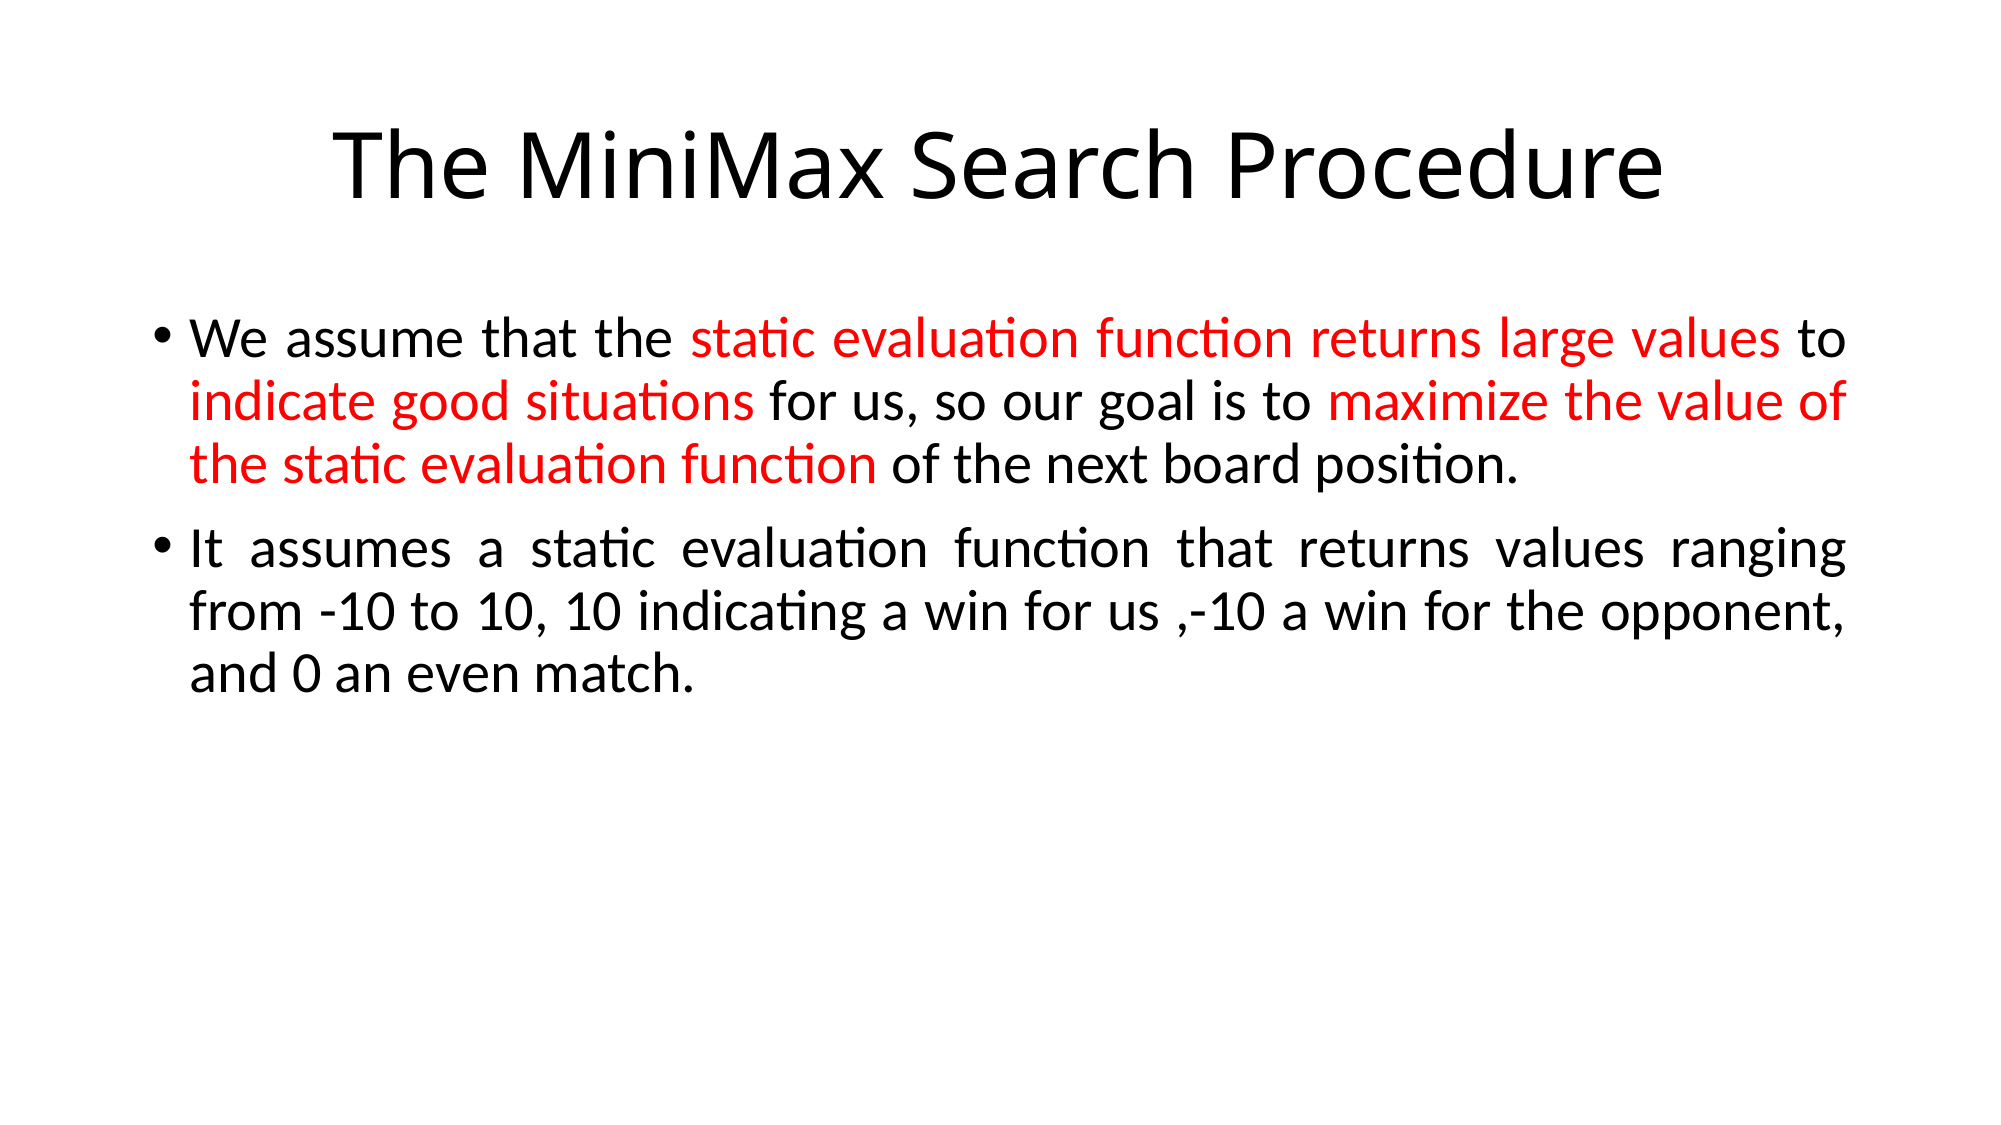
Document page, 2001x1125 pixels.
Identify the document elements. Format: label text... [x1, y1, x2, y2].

title The MiniMax Search Procedure [137, 59, 1863, 278]
list We assume that the static evaluation function returns large values to indicate good situations for us, so our goal is to maximize the value of the static evaluation function of the next board position. It assumes a static evaluation function that returns values ranging from -10 to 10, 10 indicating a win for us ,-10 a win for the opponent, and 0 an even match. [137, 299, 1863, 1014]
